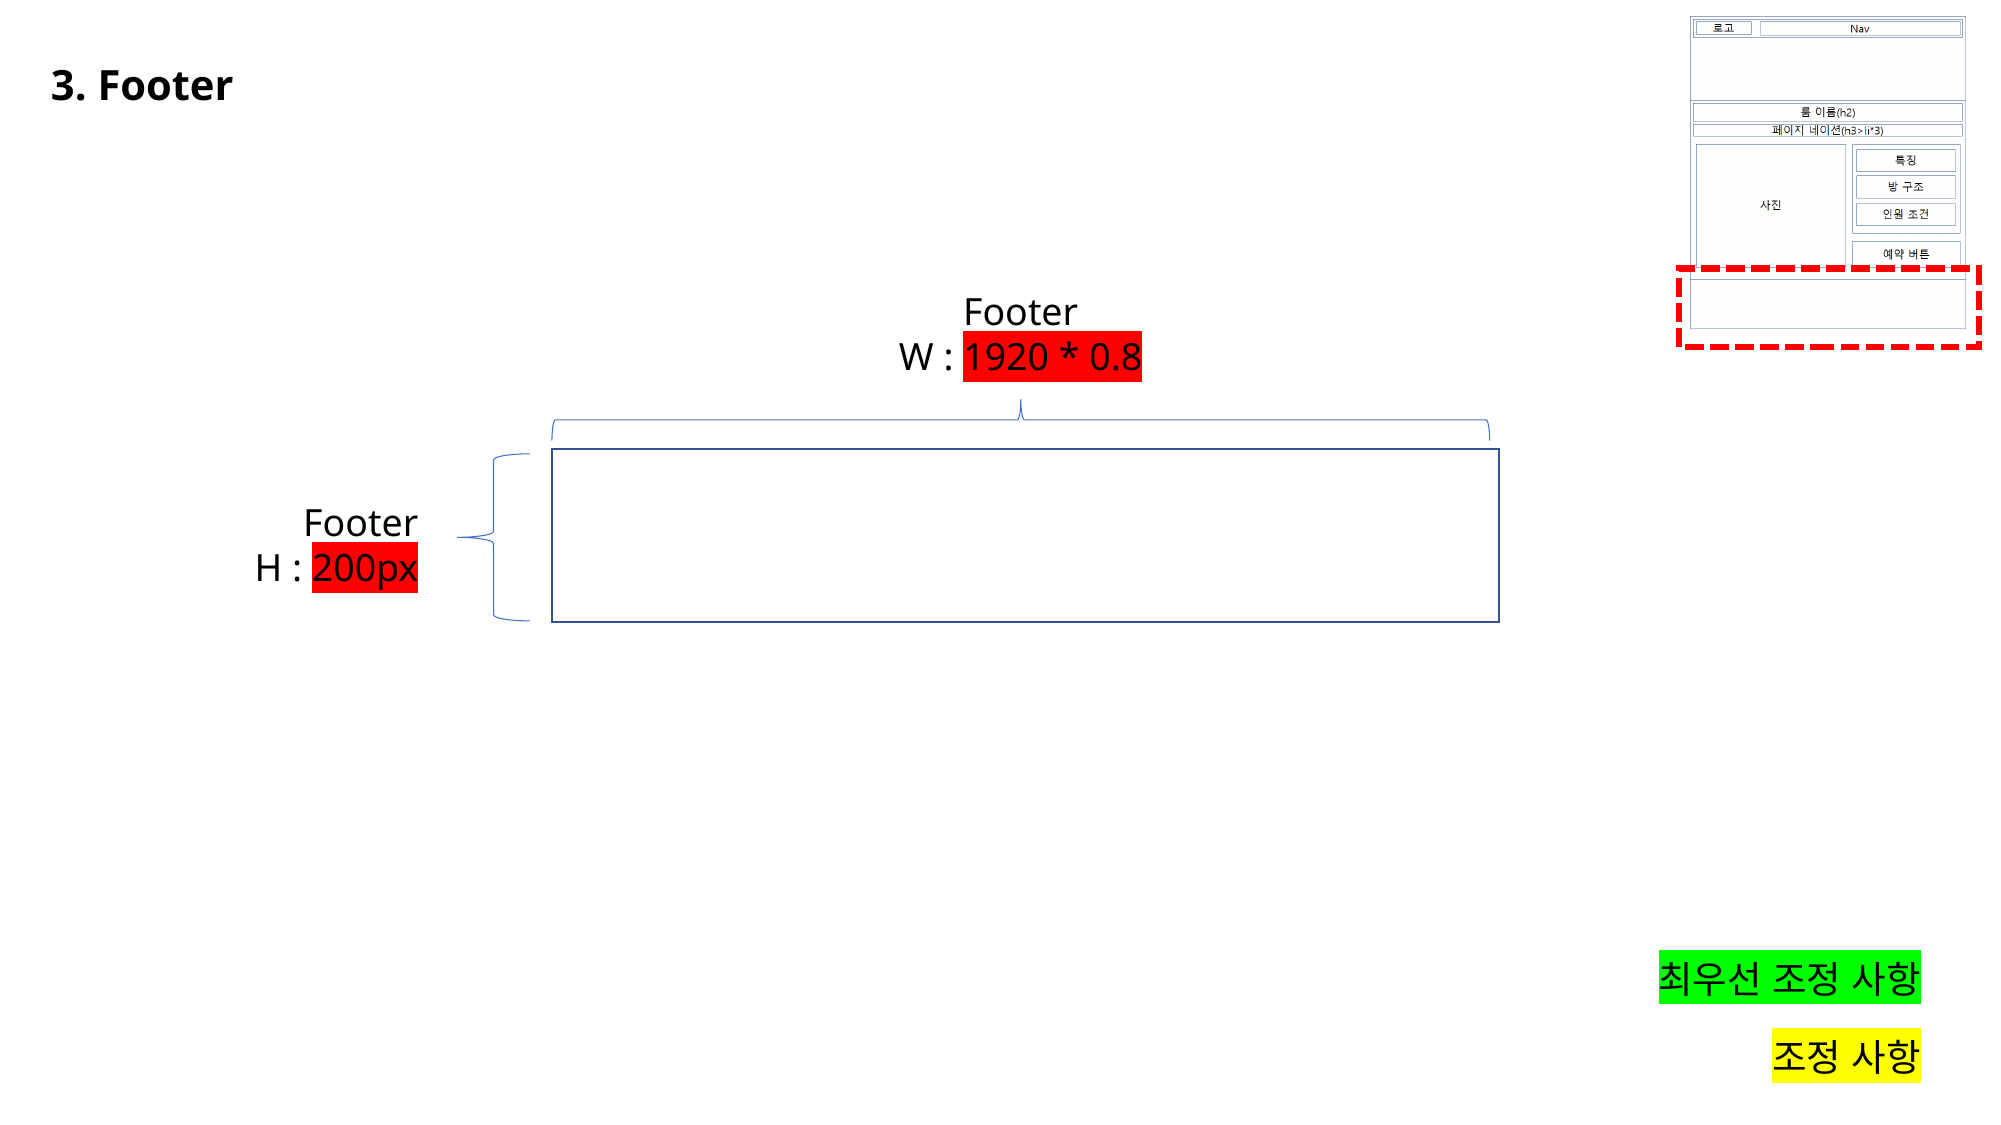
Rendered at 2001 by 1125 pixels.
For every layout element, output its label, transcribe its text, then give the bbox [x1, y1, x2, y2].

text_box 조정 사항 [1719, 1026, 1936, 1087]
text_box 최우선 조정 사항 [1542, 948, 1936, 1009]
text_box [1678, 267, 1980, 348]
text_box [551, 399, 1491, 441]
text_box Footer W : 1920 * 0.8 [814, 280, 1227, 386]
picture [1690, 16, 1966, 329]
title 3. Footer [35, 37, 1690, 137]
text_box [457, 453, 530, 622]
text_box [551, 448, 1500, 623]
text_box Footer H : 200px [0, 491, 433, 597]
